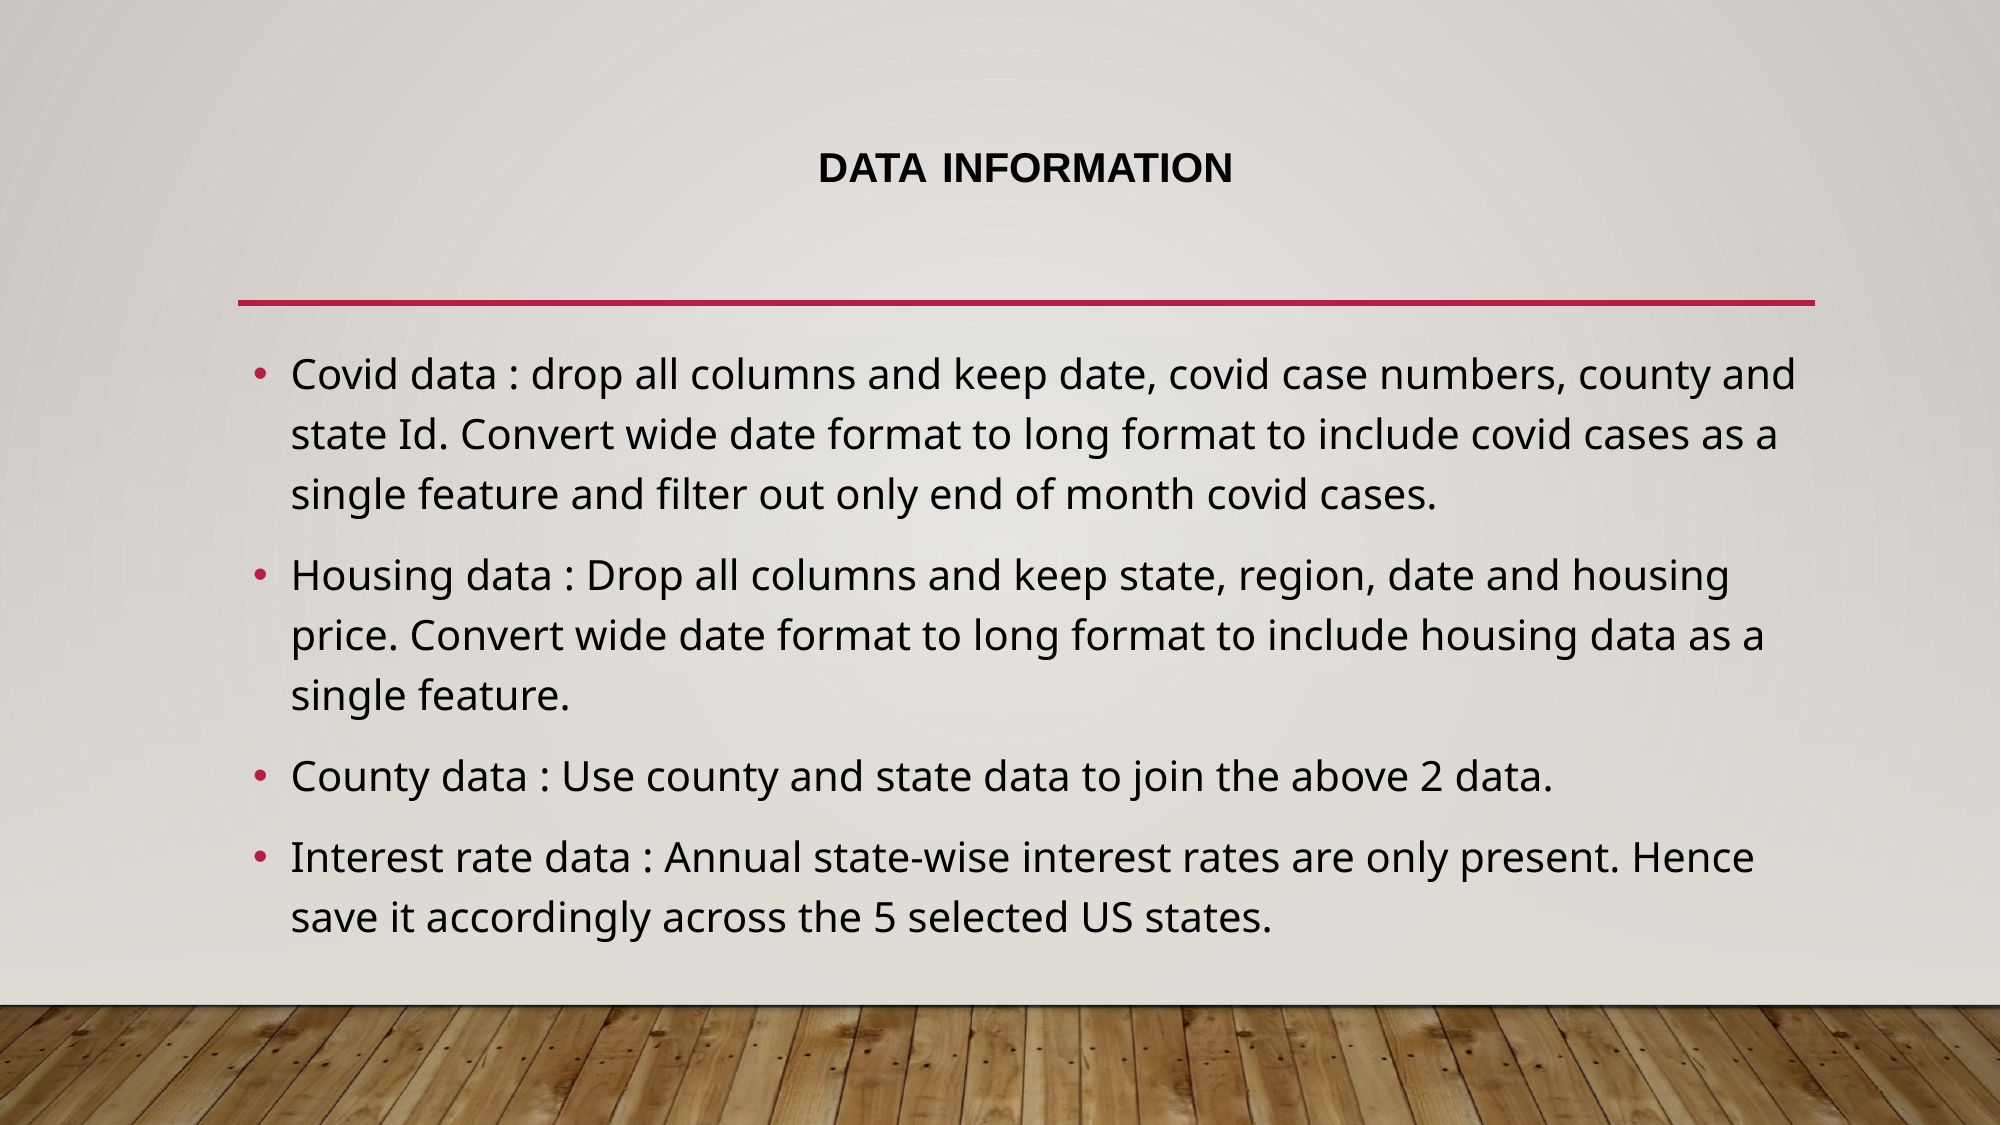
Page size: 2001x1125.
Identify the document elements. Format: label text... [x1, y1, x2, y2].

title DATA Information [238, 131, 1814, 305]
list Covid data : drop all columns and keep date, covid case numbers, county and state Id. Convert wide date format to long format to include covid cases as a single feature and filter out only end of month covid cases. Housing data : Drop all columns and keep state, region, date and housing price. Convert wide date format to long format to include housing data as a single feature. County data : Use county and state data to join the above 2 data. Interest rate data : Annual state-wise interest rates are only present. Hence save it accordingly across the 5 selected US states. [238, 330, 1814, 897]
picture [0, 1005, 2000, 1125]
